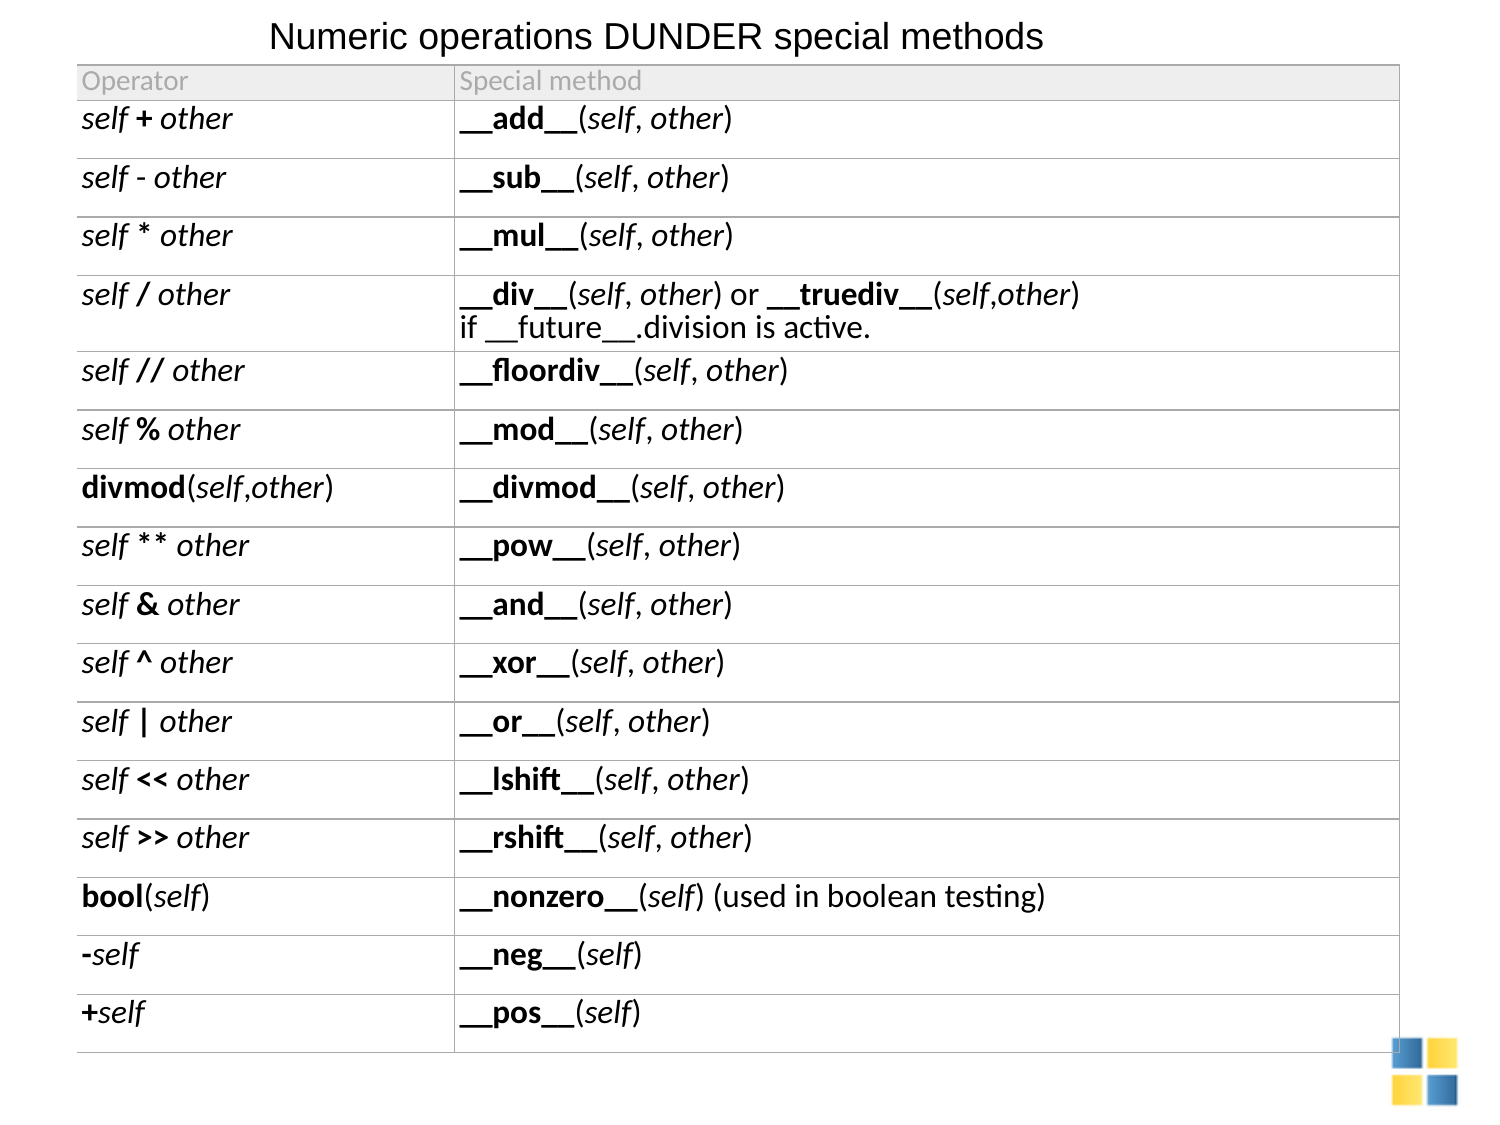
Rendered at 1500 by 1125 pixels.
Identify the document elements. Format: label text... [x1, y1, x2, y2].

text_box Numeric operations DUNDER special methods [253, 4, 1459, 65]
table_cell bool(self) [77, 878, 454, 935]
table_cell __rshift__(self, other) [455, 820, 1399, 877]
table_cell __neg__(self) [455, 936, 1399, 994]
table_cell __lshift__(self, other) [455, 761, 1399, 818]
table_cell self + other [77, 101, 454, 158]
table_header Special method [455, 66, 1399, 100]
table_cell self - other [77, 159, 454, 216]
table_cell __div__(self, other) or __truediv__(self,other) if __future__.division is active. [455, 276, 1399, 351]
table_cell __xor__(self, other) [455, 644, 1399, 701]
table_cell __add__(self, other) [455, 101, 1399, 158]
table_cell divmod(self,other) [77, 469, 454, 526]
table_cell __mul__(self, other) [455, 218, 1399, 275]
table_cell self | other [77, 703, 454, 760]
table_cell __pow__(self, other) [455, 528, 1399, 585]
table_cell self >> other [77, 820, 454, 877]
table_cell self / other [77, 276, 454, 351]
table_cell __floordiv__(self, other) [455, 352, 1399, 409]
table_cell __and__(self, other) [455, 586, 1399, 643]
table_cell __mod__(self, other) [455, 411, 1399, 468]
table_cell __pos__(self) [455, 995, 1399, 1052]
table_cell self ** other [77, 528, 454, 585]
table_cell __divmod__(self, other) [455, 469, 1399, 526]
table_cell __or__(self, other) [455, 703, 1399, 760]
table_cell +self [77, 995, 454, 1052]
table_cell self ^ other [77, 644, 454, 701]
table_cell -self [77, 936, 454, 994]
table_header Operator [77, 66, 454, 100]
table_cell self * other [77, 218, 454, 275]
table_cell self << other [77, 761, 454, 818]
picture [1387, 1034, 1463, 1110]
table_cell self % other [77, 411, 454, 468]
table_cell self // other [77, 352, 454, 409]
table_cell __sub__(self, other) [455, 159, 1399, 216]
table_cell __nonzero__(self) (used in boolean testing) [455, 878, 1399, 935]
table_cell self & other [77, 586, 454, 643]
